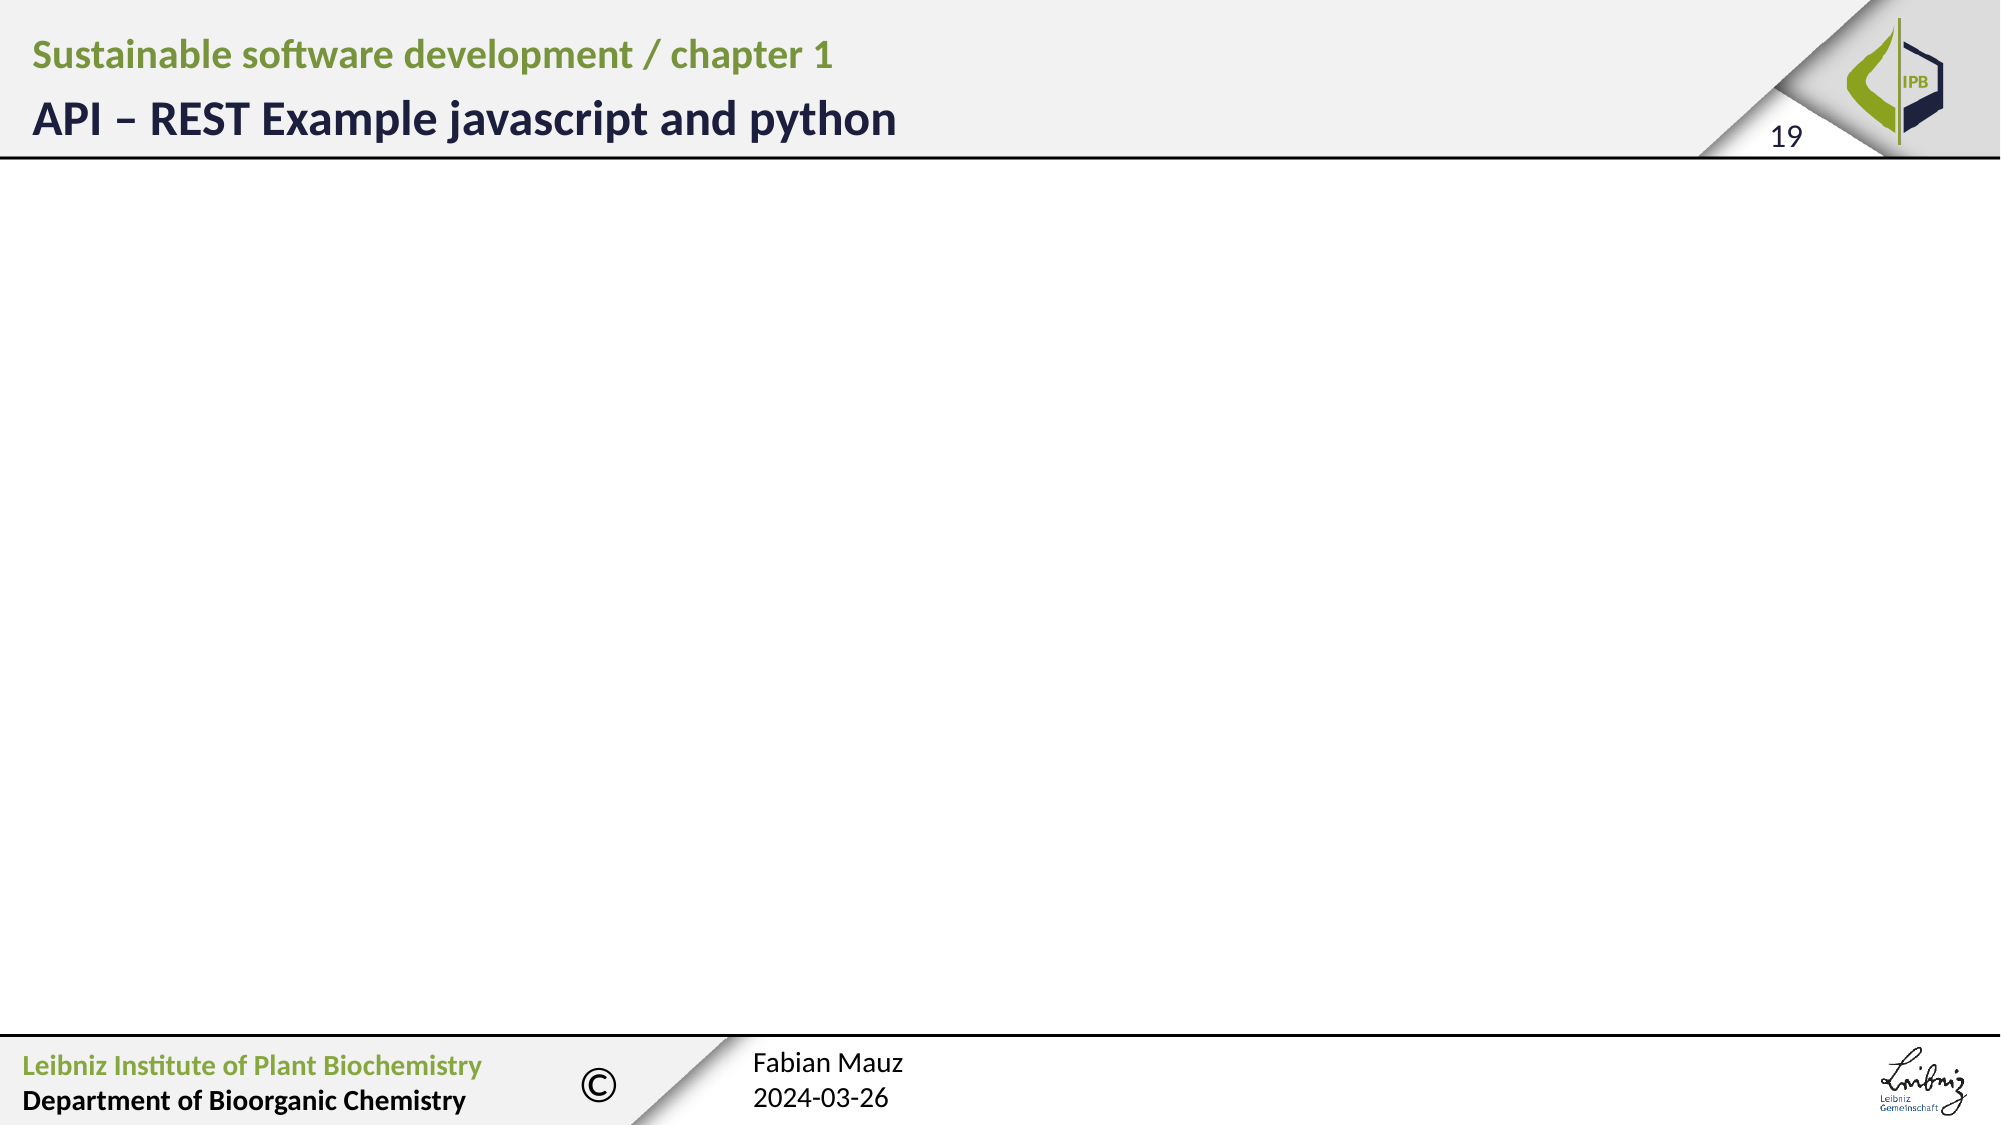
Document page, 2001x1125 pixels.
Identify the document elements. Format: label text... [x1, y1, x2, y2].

list API – REST Example javascript and python [17, 79, 1223, 149]
picture [0, 0, 2001, 1125]
list Sustainable software development / chapter 1 [17, 19, 1223, 79]
